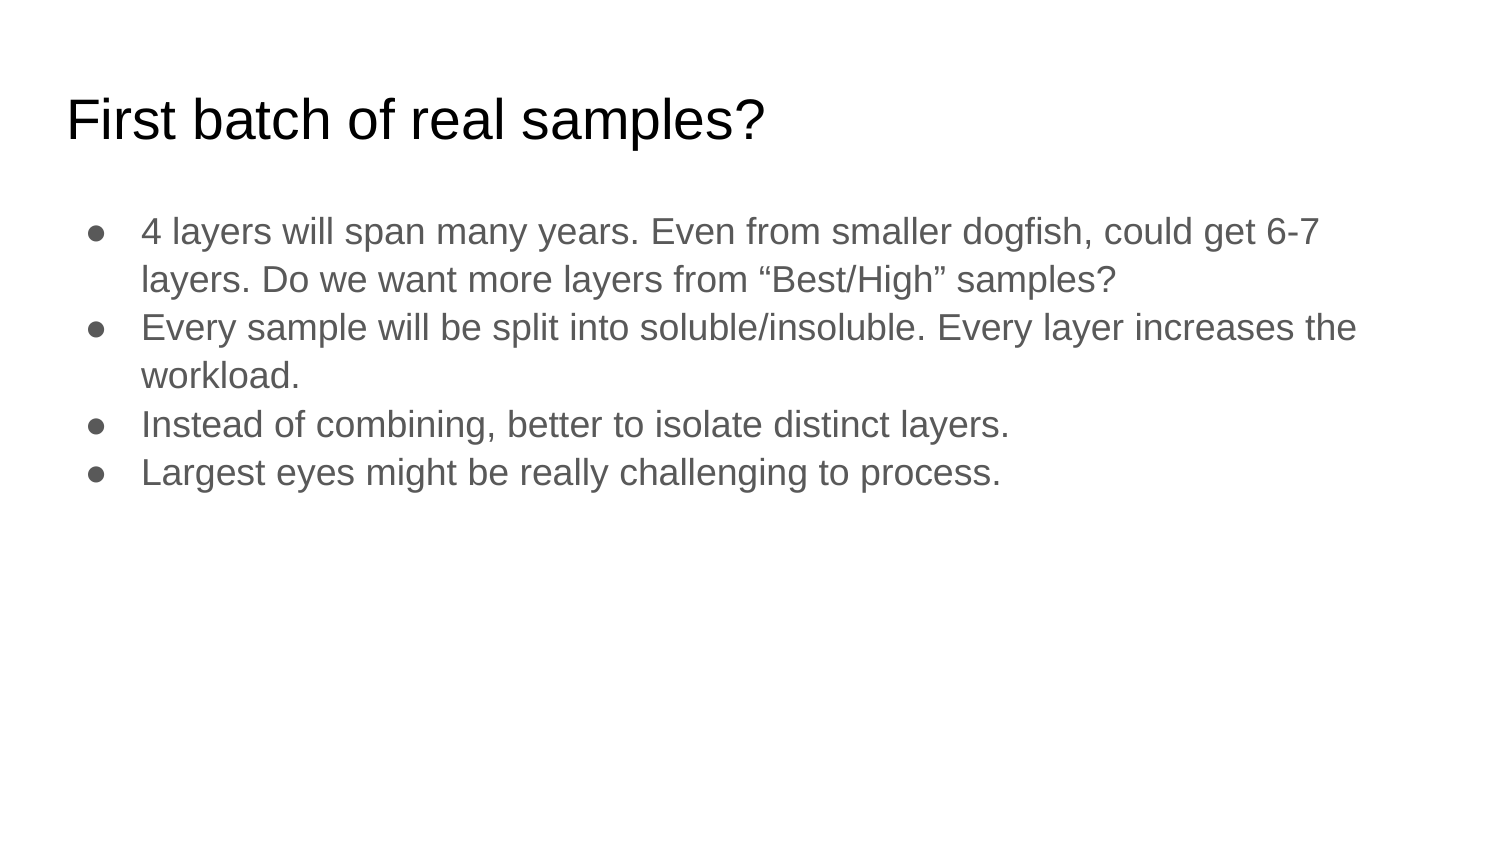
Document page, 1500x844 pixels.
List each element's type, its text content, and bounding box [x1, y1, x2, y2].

list 4 layers will span many years. Even from smaller dogfish, could get 6-7 layers. Do we want more layers from “Best/High” samples? Every sample will be split into soluble/insoluble. Every layer increases the workload. Instead of combining, better to isolate distinct layers. Largest eyes might be really challenging to process. [51, 189, 1449, 750]
title First batch of real samples? [51, 72, 1449, 167]
